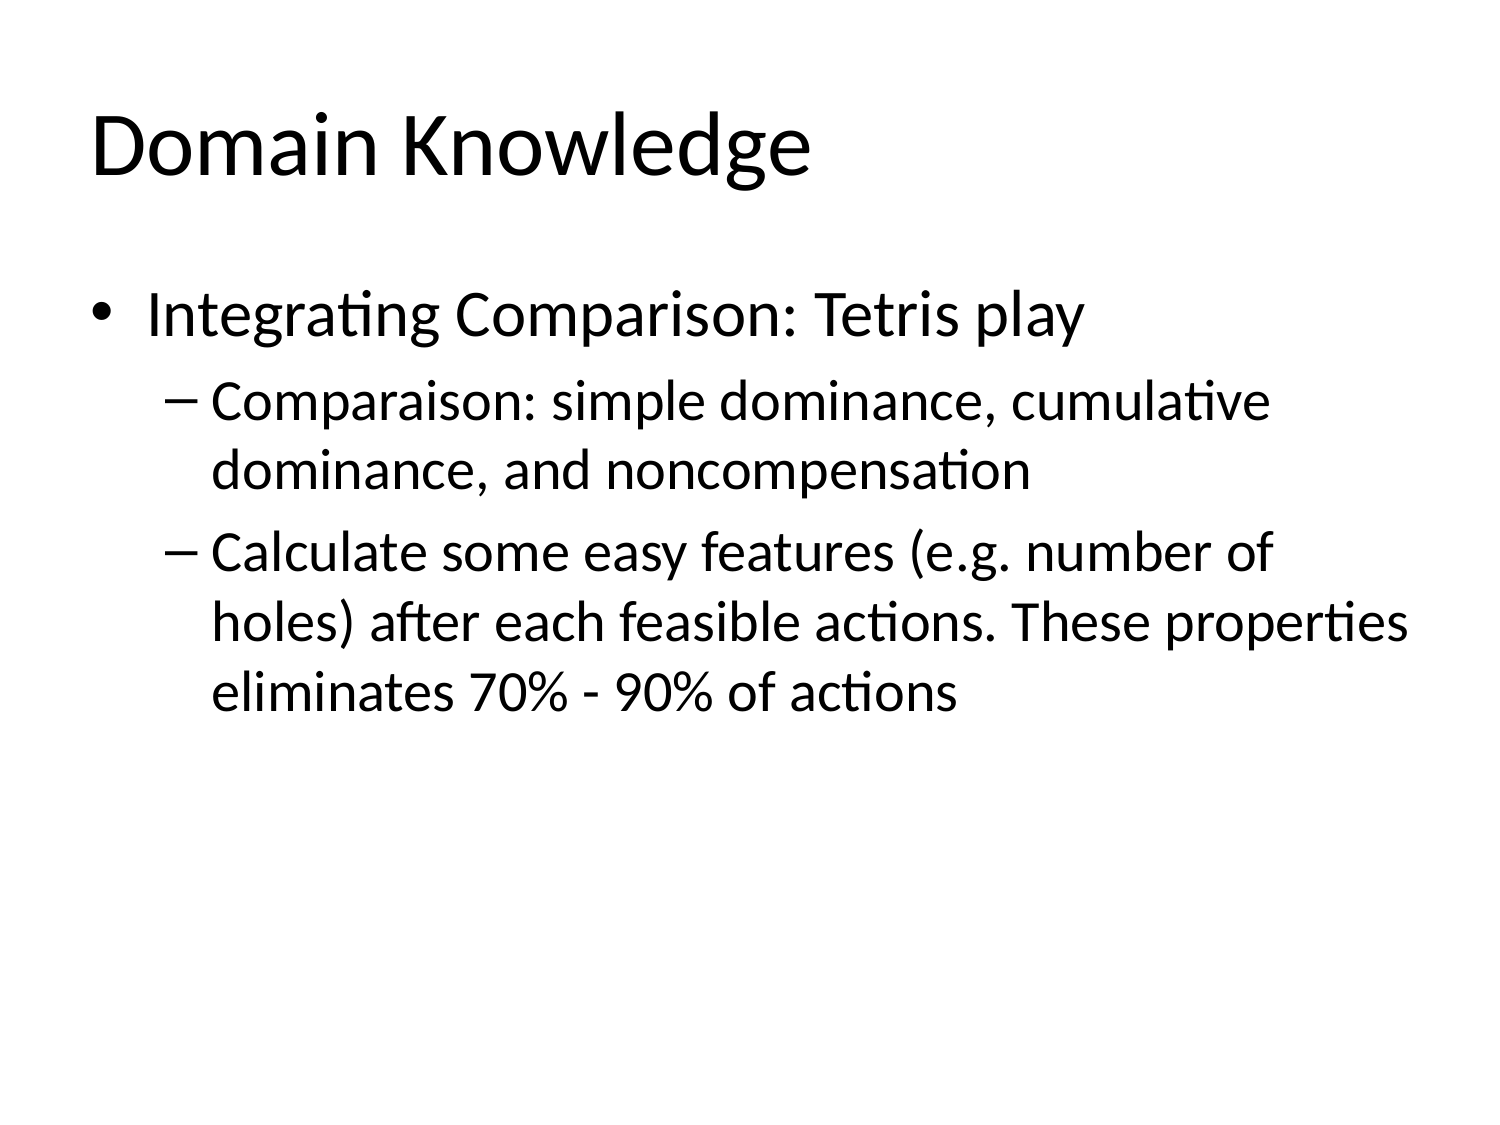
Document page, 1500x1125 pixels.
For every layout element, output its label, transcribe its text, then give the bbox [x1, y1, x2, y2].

title Domain Knowledge [75, 45, 1425, 233]
list Integrating Comparison: Tetris play Comparaison: simple dominance, cumulative dominance, and noncompensation Calculate some easy features (e.g. number of holes) after each feasible actions. These properties eliminates 70% - 90% of actions [75, 262, 1425, 1005]
